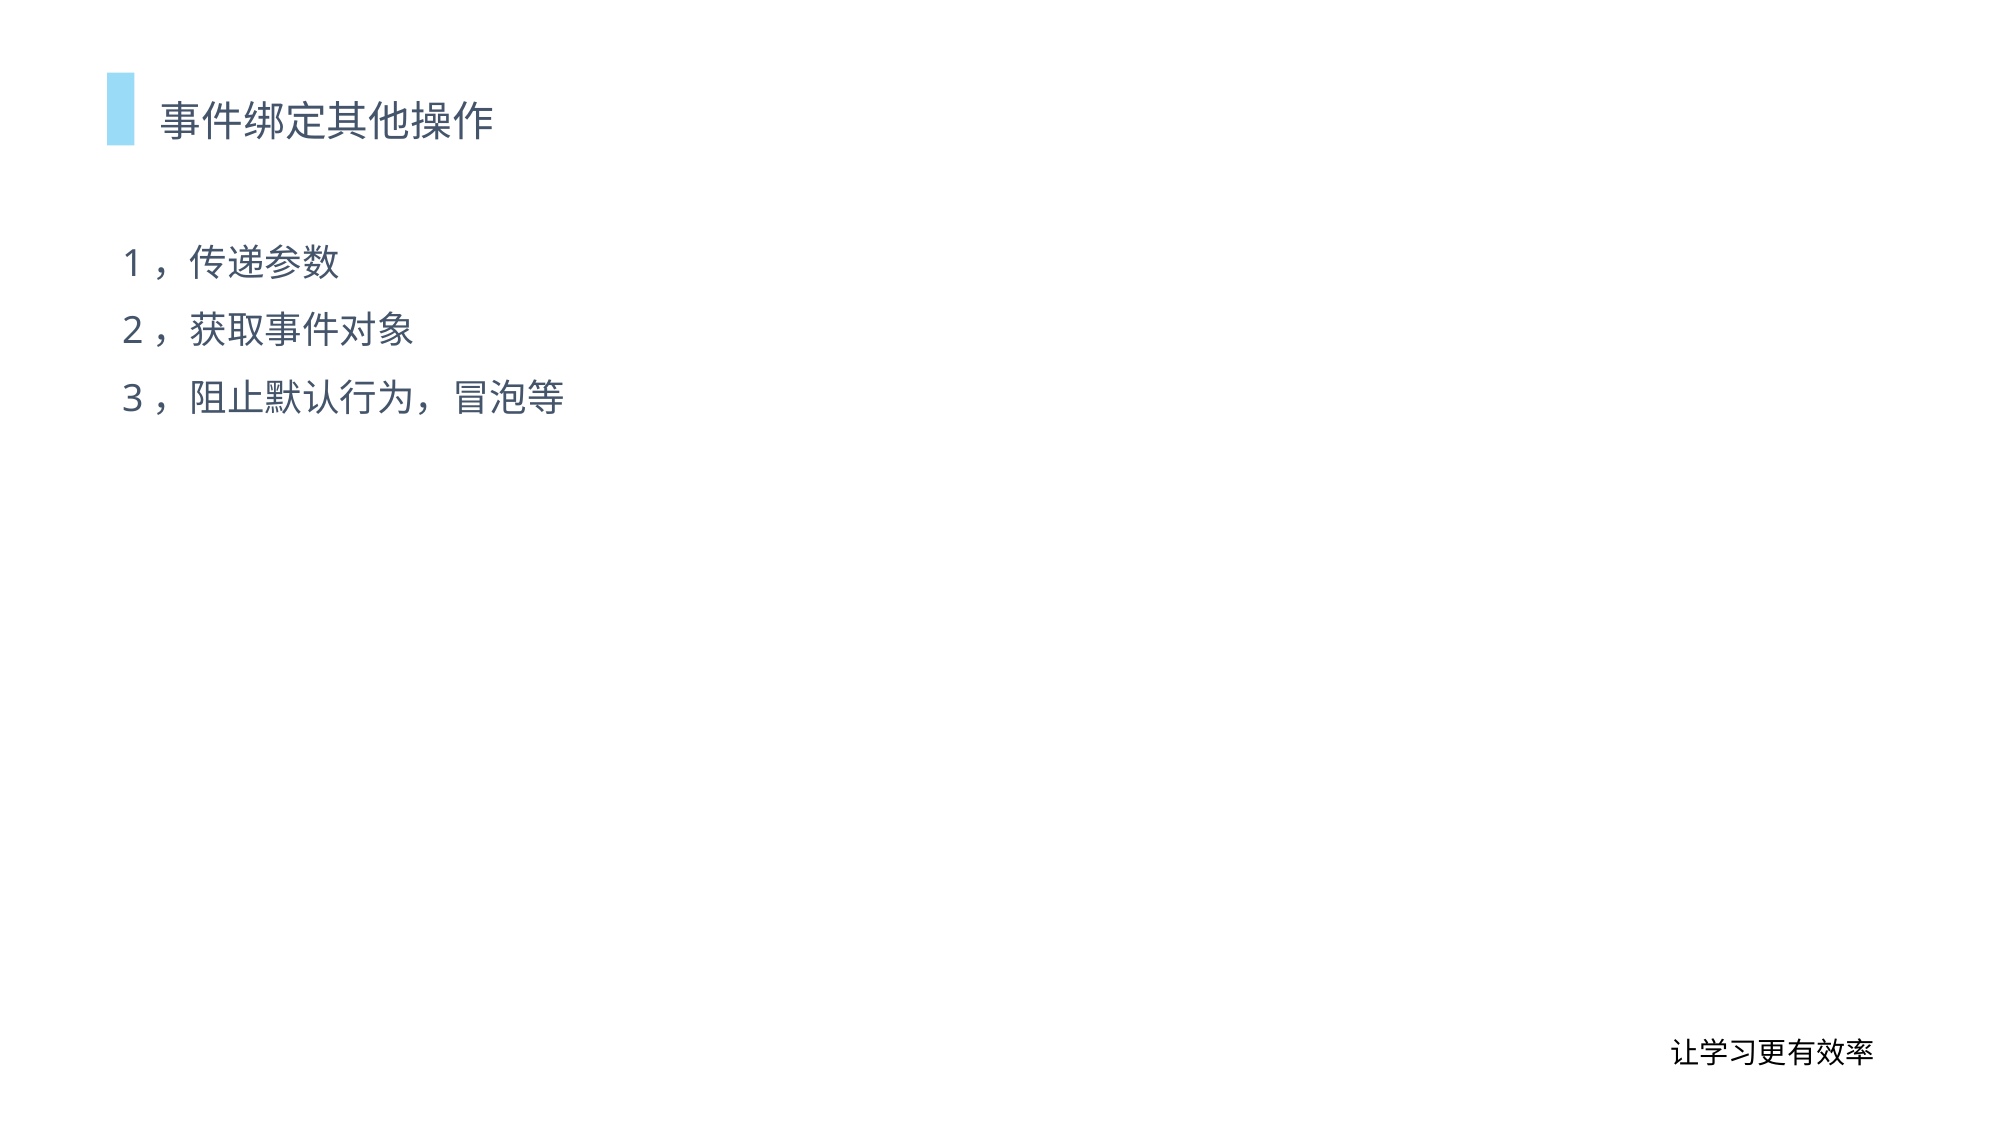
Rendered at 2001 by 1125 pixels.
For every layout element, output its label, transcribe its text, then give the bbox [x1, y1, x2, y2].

text_box [106, 72, 136, 146]
text_box 事件绑定其他操作 [107, 62, 1585, 153]
text_box 1，传递参数 2，获取事件对象 3，阻止默认行为，冒泡等 [107, 208, 1585, 426]
